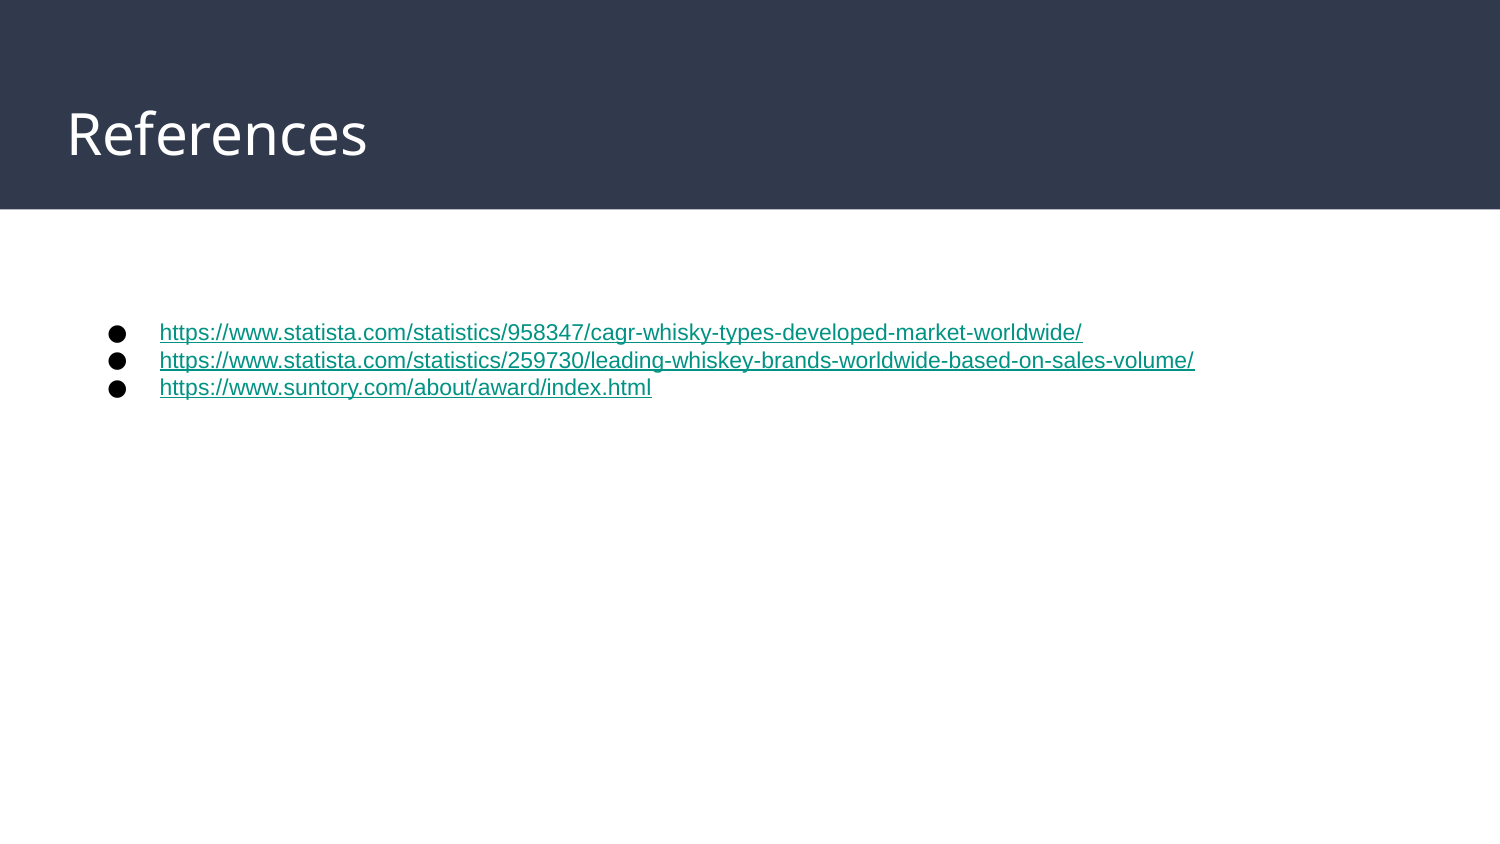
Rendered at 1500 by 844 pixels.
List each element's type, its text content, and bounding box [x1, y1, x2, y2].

text_box https://www.statista.com/statistics/958347/cagr-whisky-types-developed-market-worldwide/ https://www.statista.com/statistics/259730/leading-whiskey-brands-worldwide-based-on-sales-volume/ https://www.suntory.com/about/award/index.html [69, 302, 1268, 534]
title References [51, 82, 1449, 185]
